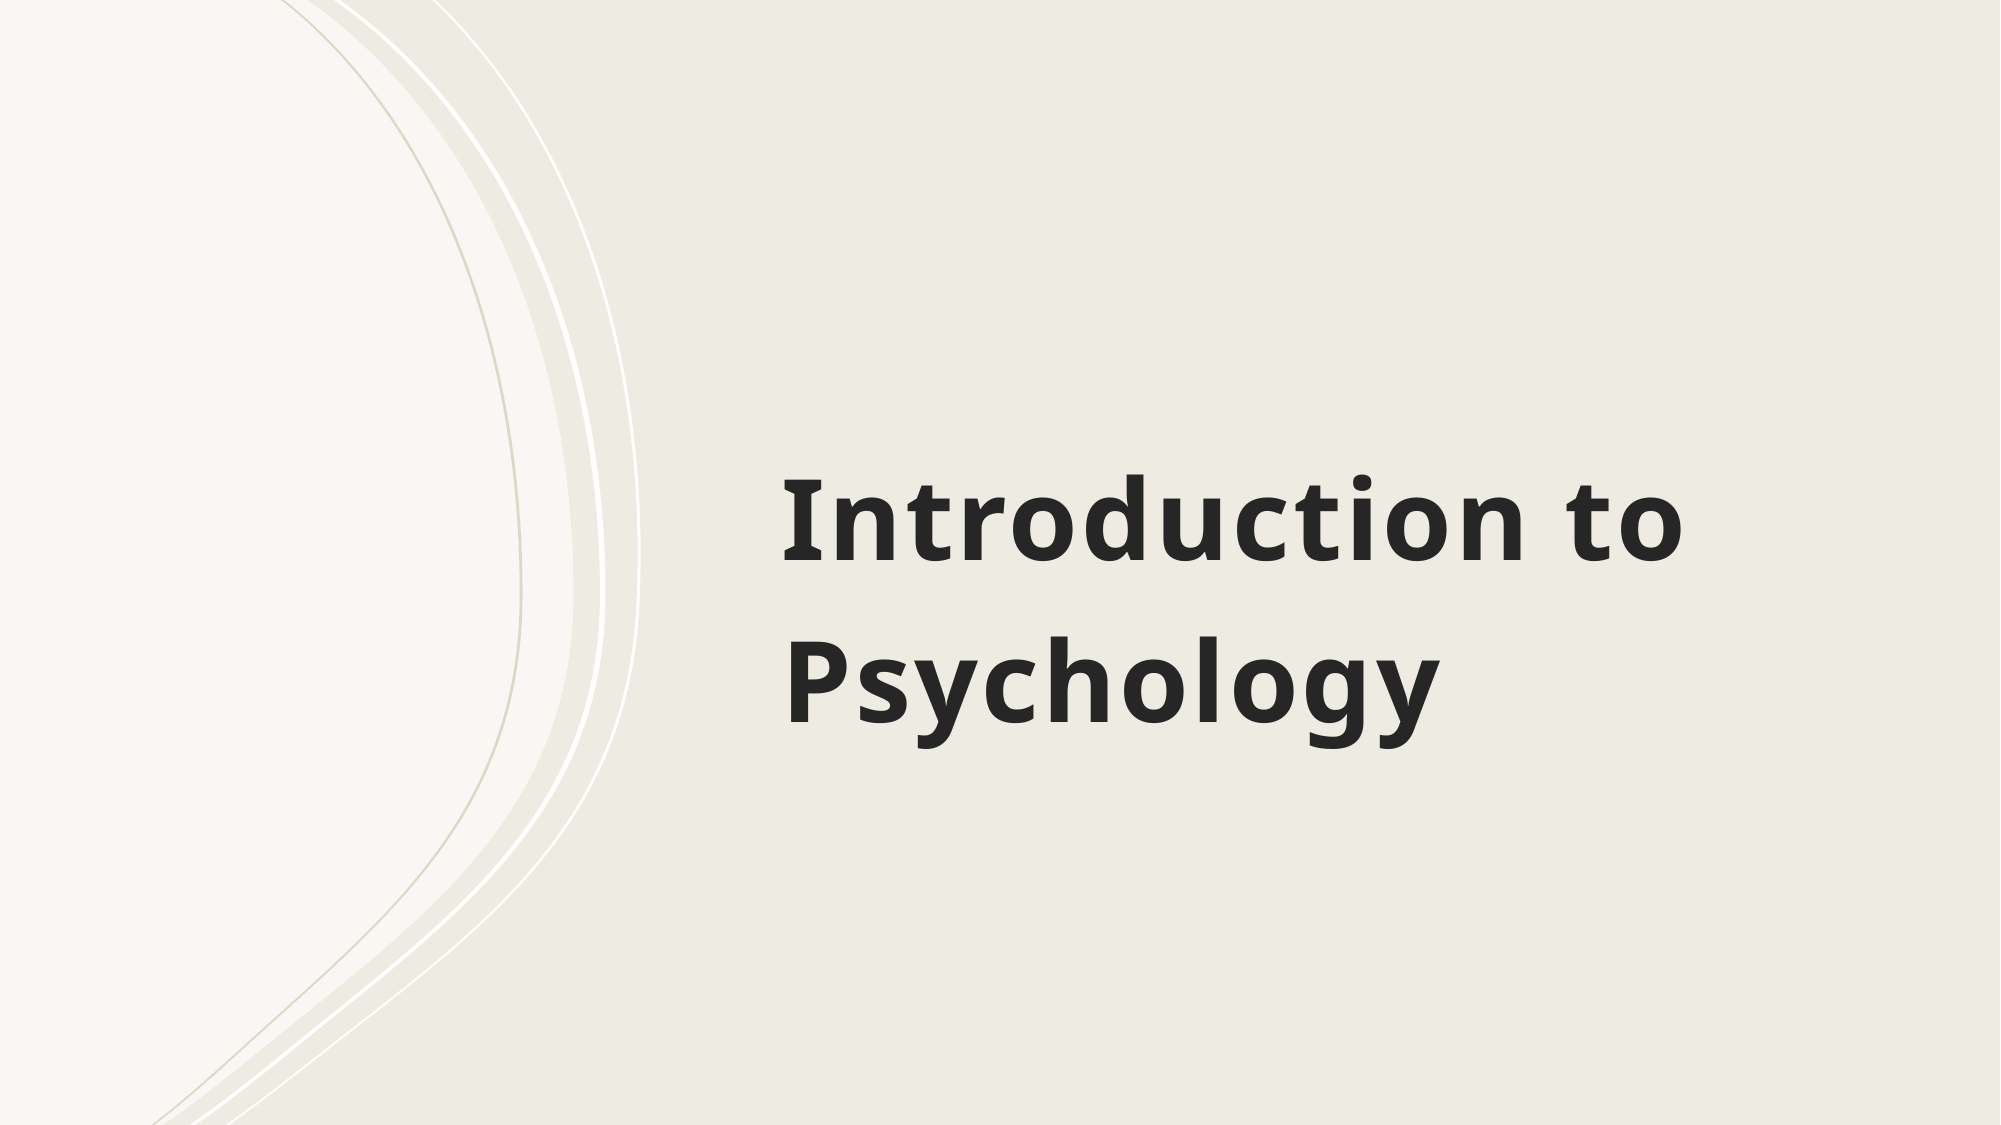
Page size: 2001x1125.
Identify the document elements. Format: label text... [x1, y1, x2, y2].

title Introduction to Psychology [763, 220, 1922, 760]
